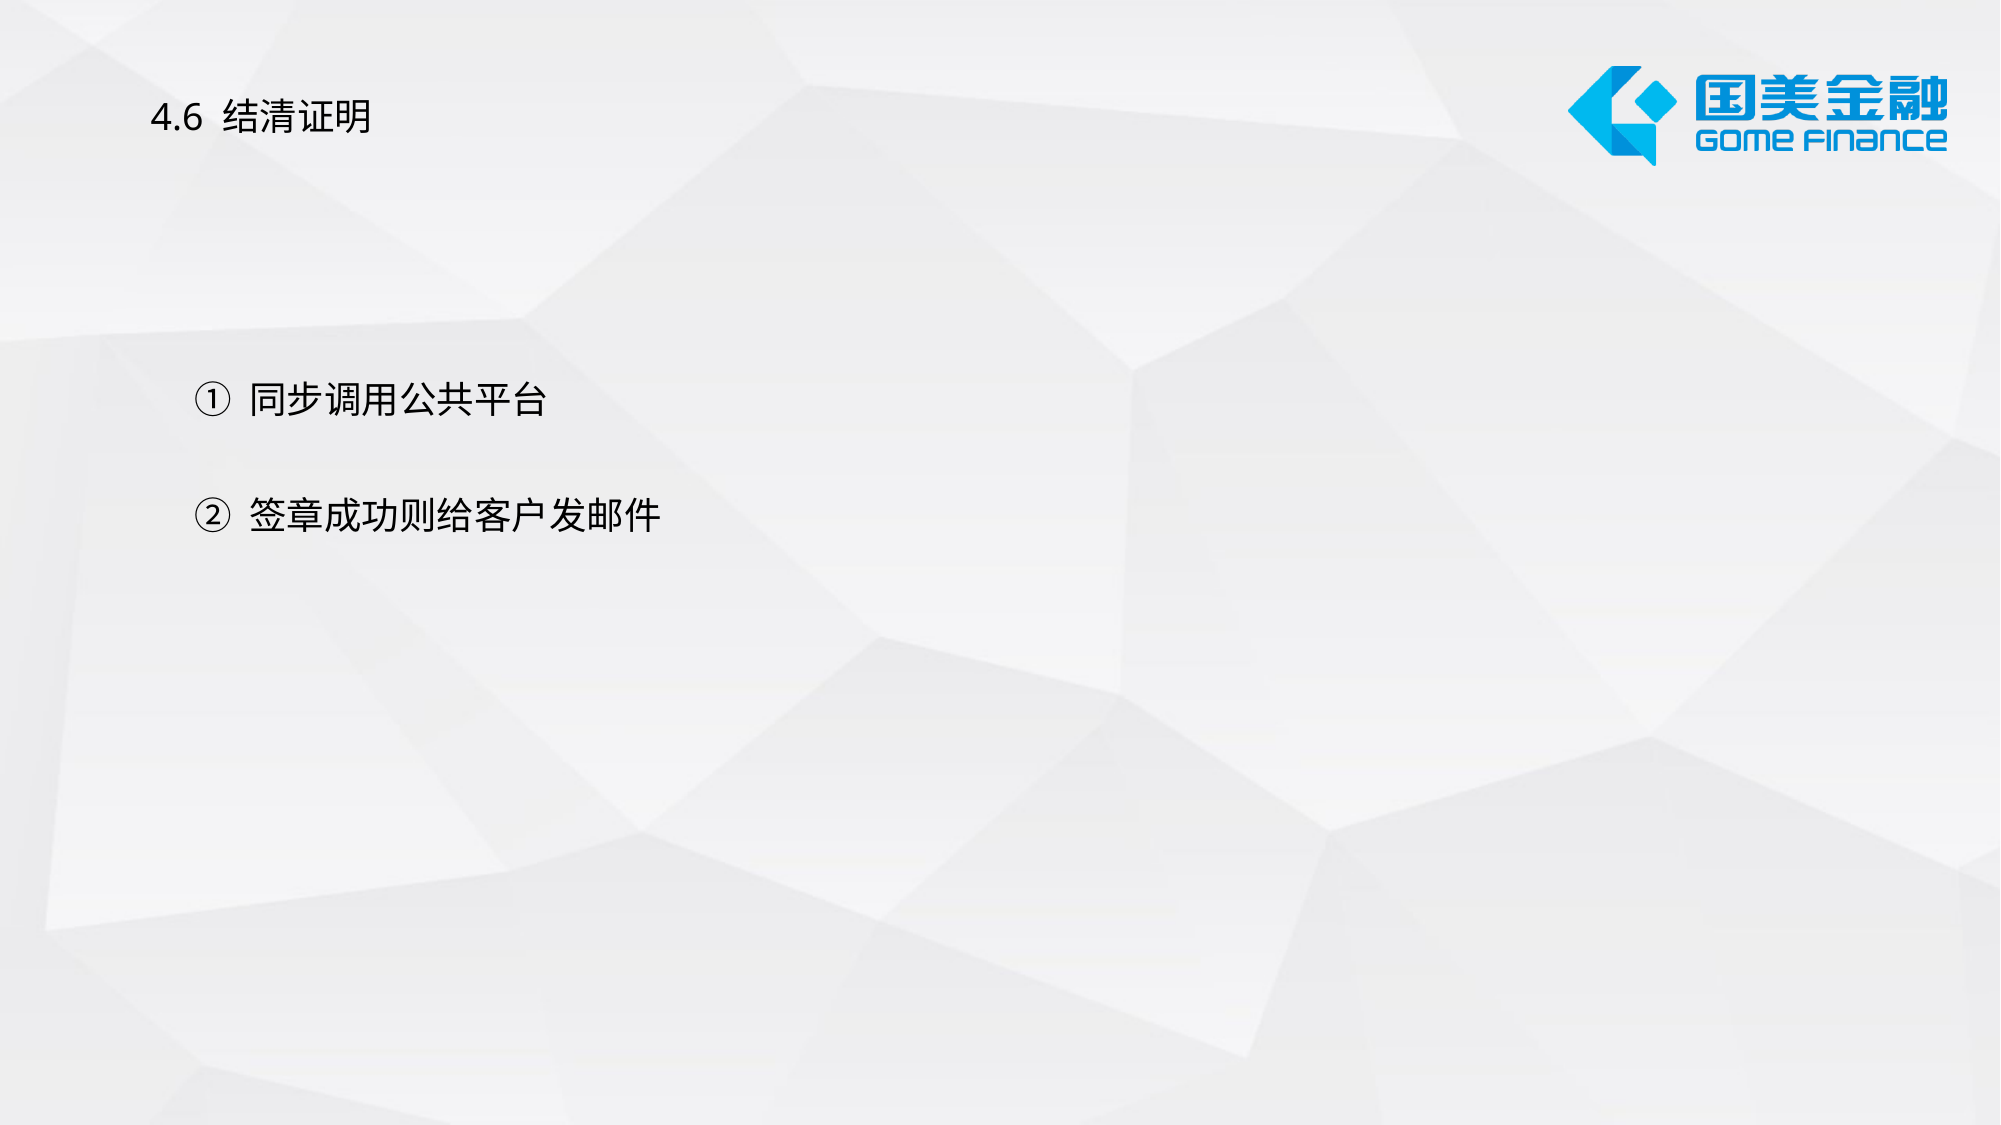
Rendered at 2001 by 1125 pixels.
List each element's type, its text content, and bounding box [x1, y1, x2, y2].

text_box ① 同步调用公共平台 [186, 368, 1732, 429]
picture [0, 0, 2001, 1125]
text_box ② 签章成功则给客户发邮件 [186, 484, 1732, 545]
text_box 4.6 结清证明 [143, 85, 380, 146]
